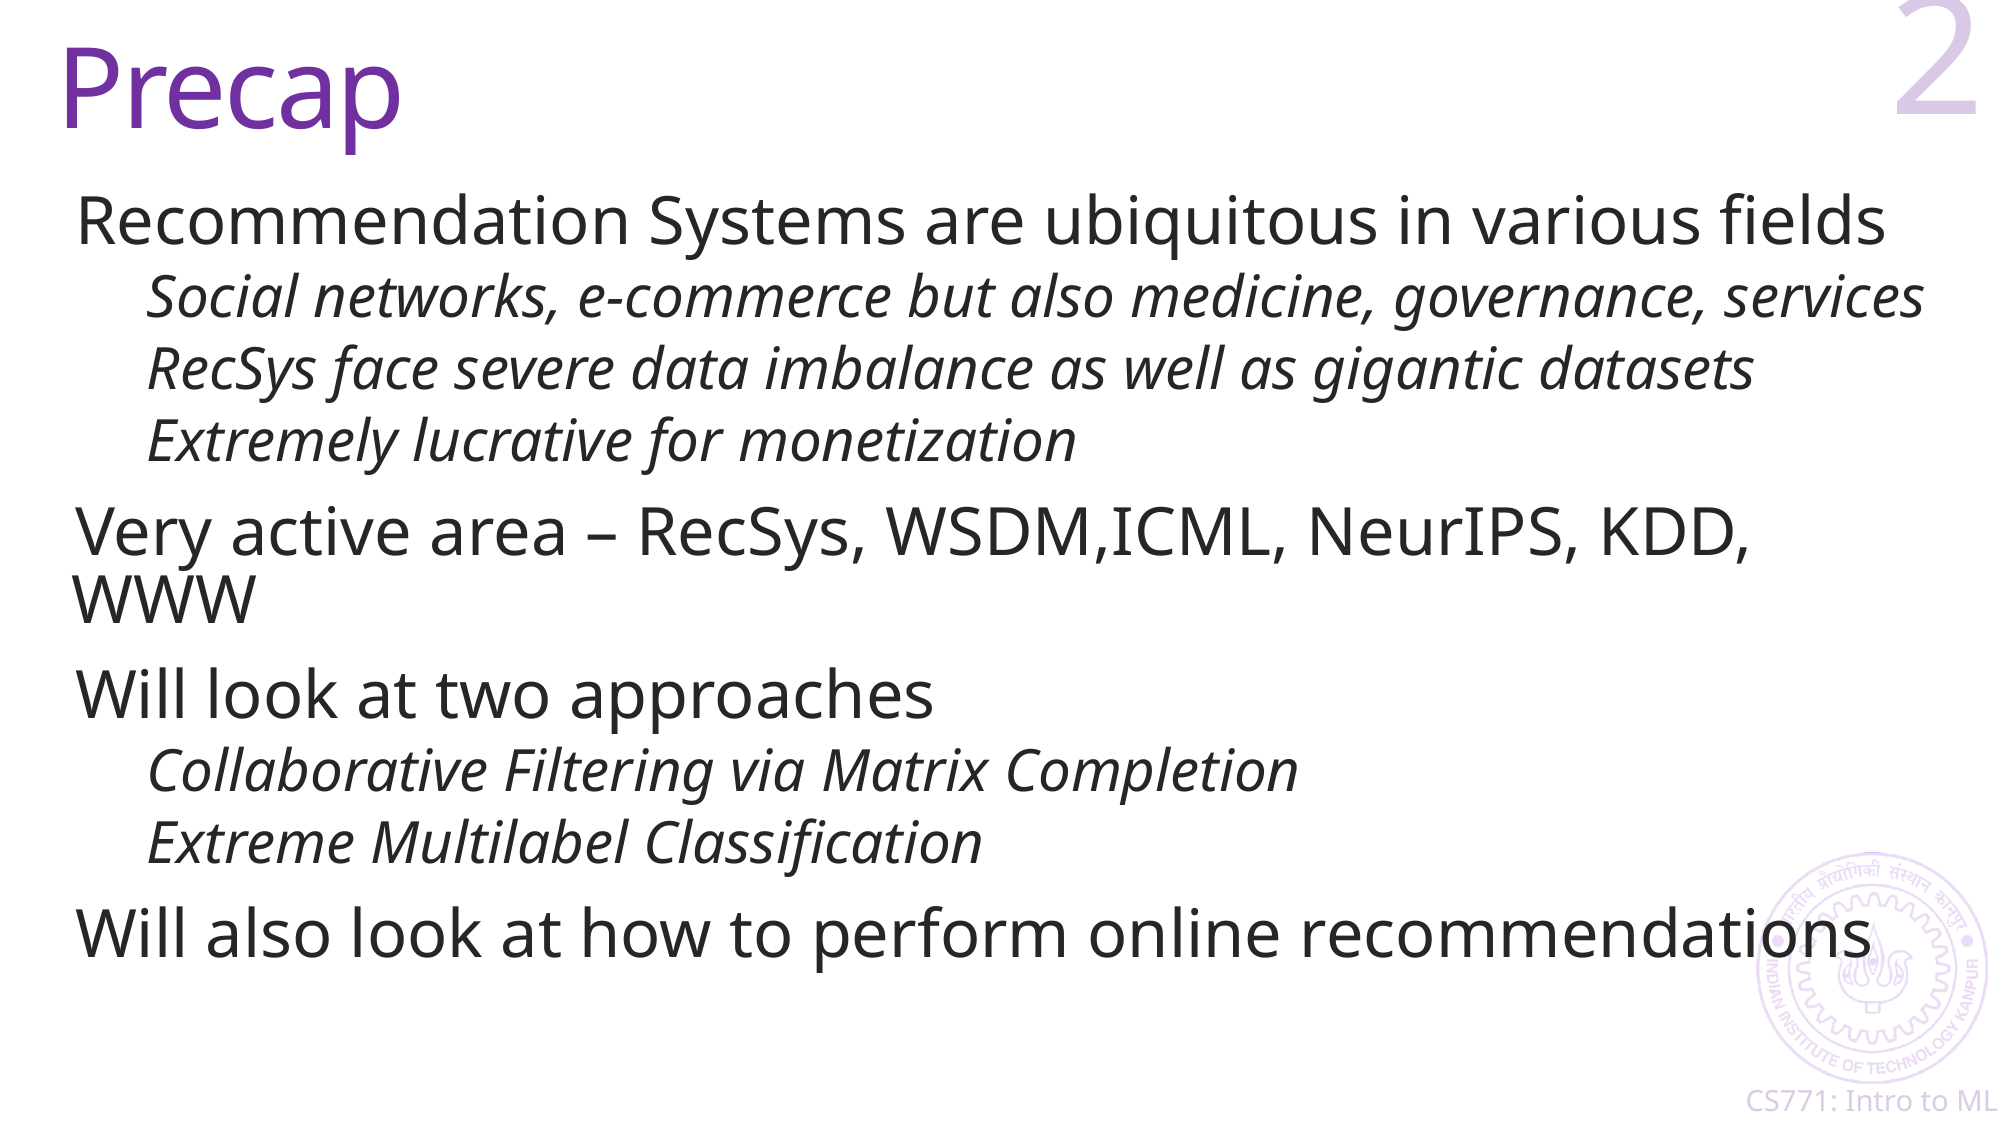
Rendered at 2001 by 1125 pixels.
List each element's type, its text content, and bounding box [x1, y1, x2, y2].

title Precap [41, 5, 1945, 182]
list Recommendation Systems are ubiquitous in various fields Social networks, e-commerce but also medicine, governance, services RecSys face severe data imbalance as well as gigantic datasets Extremely lucrative for monetization Very active area – RecSys, WSDM,ICML, NeurIPS, KDD, WWW Will look at two approaches Collaborative Filtering via Matrix Completion Extreme Multilabel Classification Will also look at how to perform online recommendations [41, 182, 1945, 1052]
slide_number 2 [1520, 6, 2000, 183]
